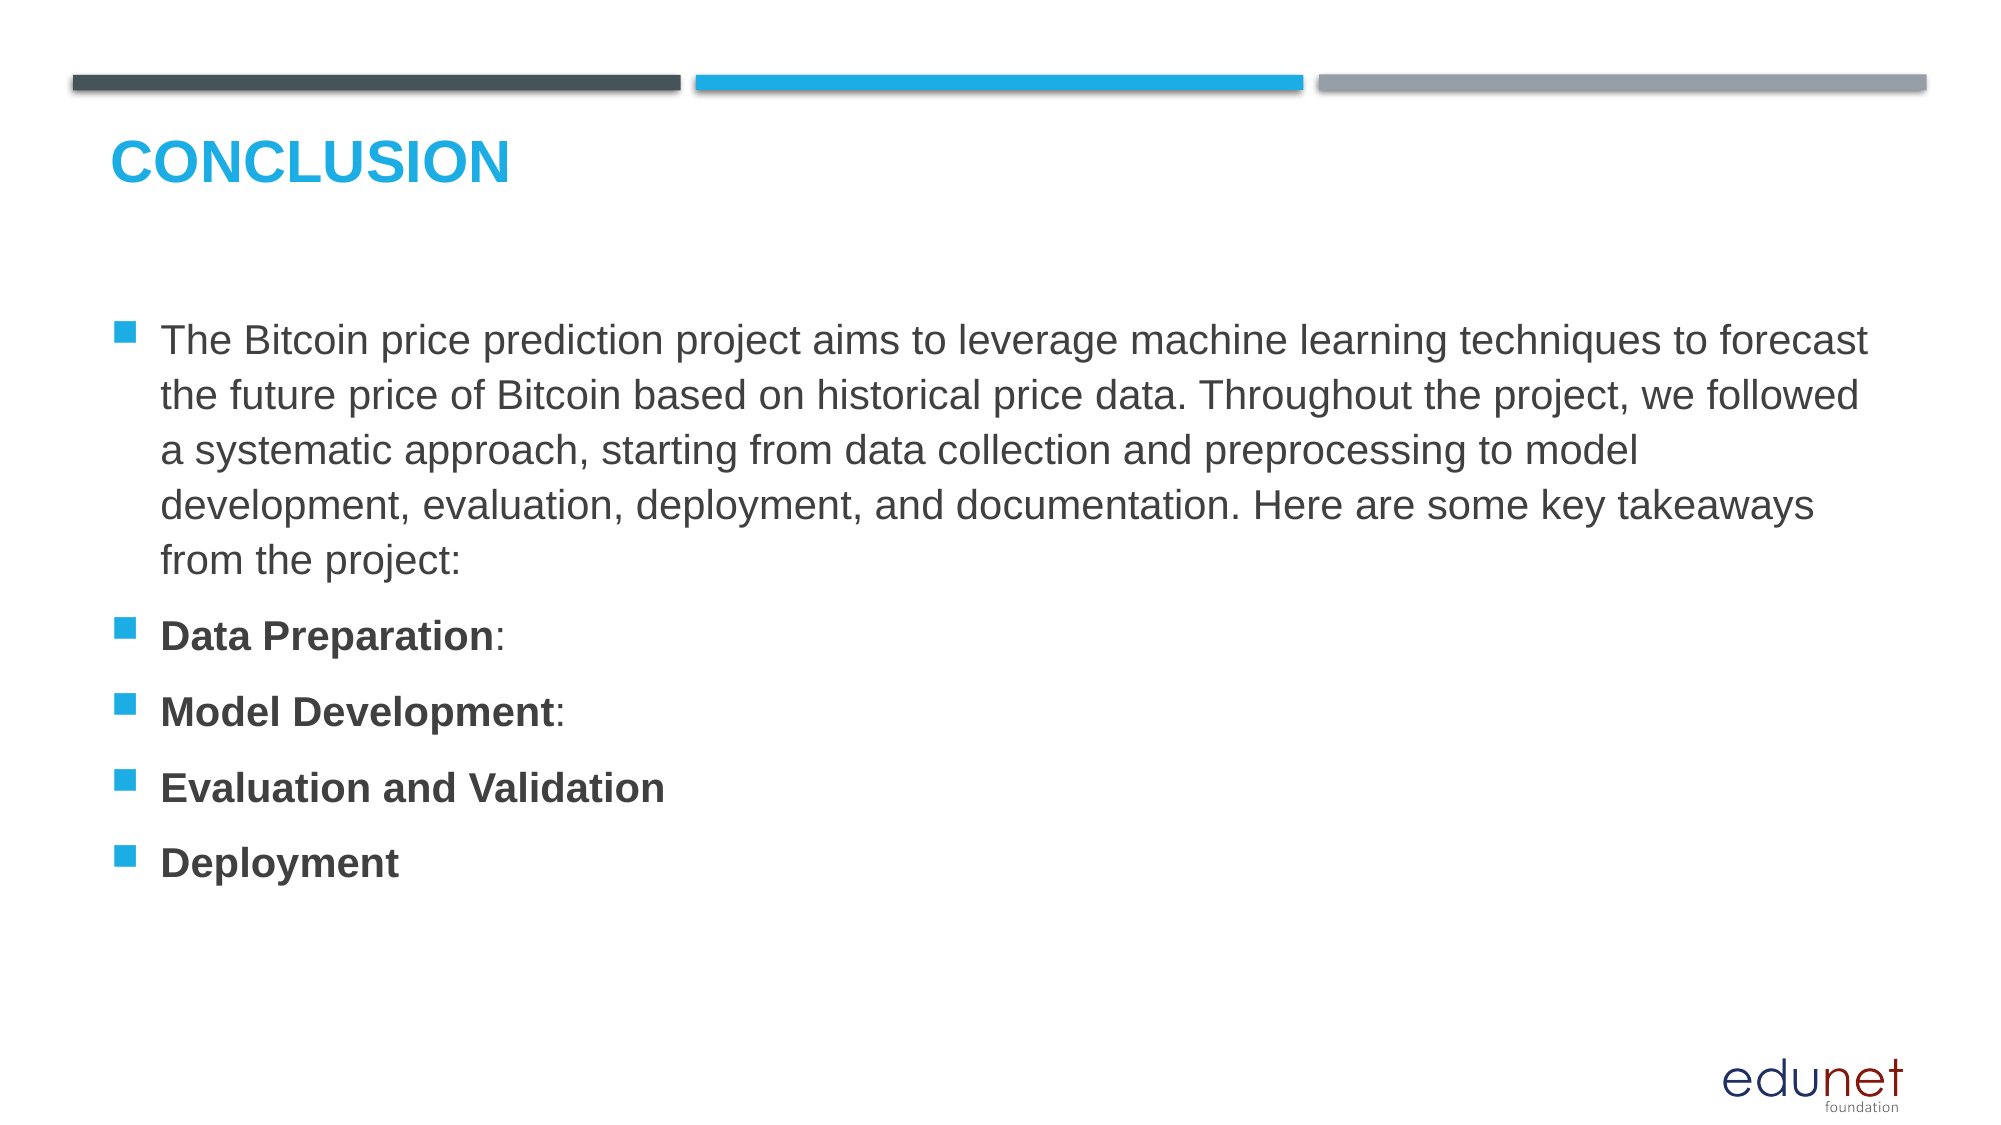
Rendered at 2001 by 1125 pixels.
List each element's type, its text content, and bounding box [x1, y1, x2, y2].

picture [1719, 1056, 1905, 1116]
title Conclusion [95, 115, 1905, 203]
list The Bitcoin price prediction project aims to leverage machine learning techniques to forecast the future price of Bitcoin based on historical price data. Throughout the project, we followed a systematic approach, starting from data collection and preprocessing to model development, evaluation, deployment, and documentation. Here are some key takeaways from the project: Data Preparation: Model Development: Evaluation and Validation Deployment [95, 213, 1905, 981]
